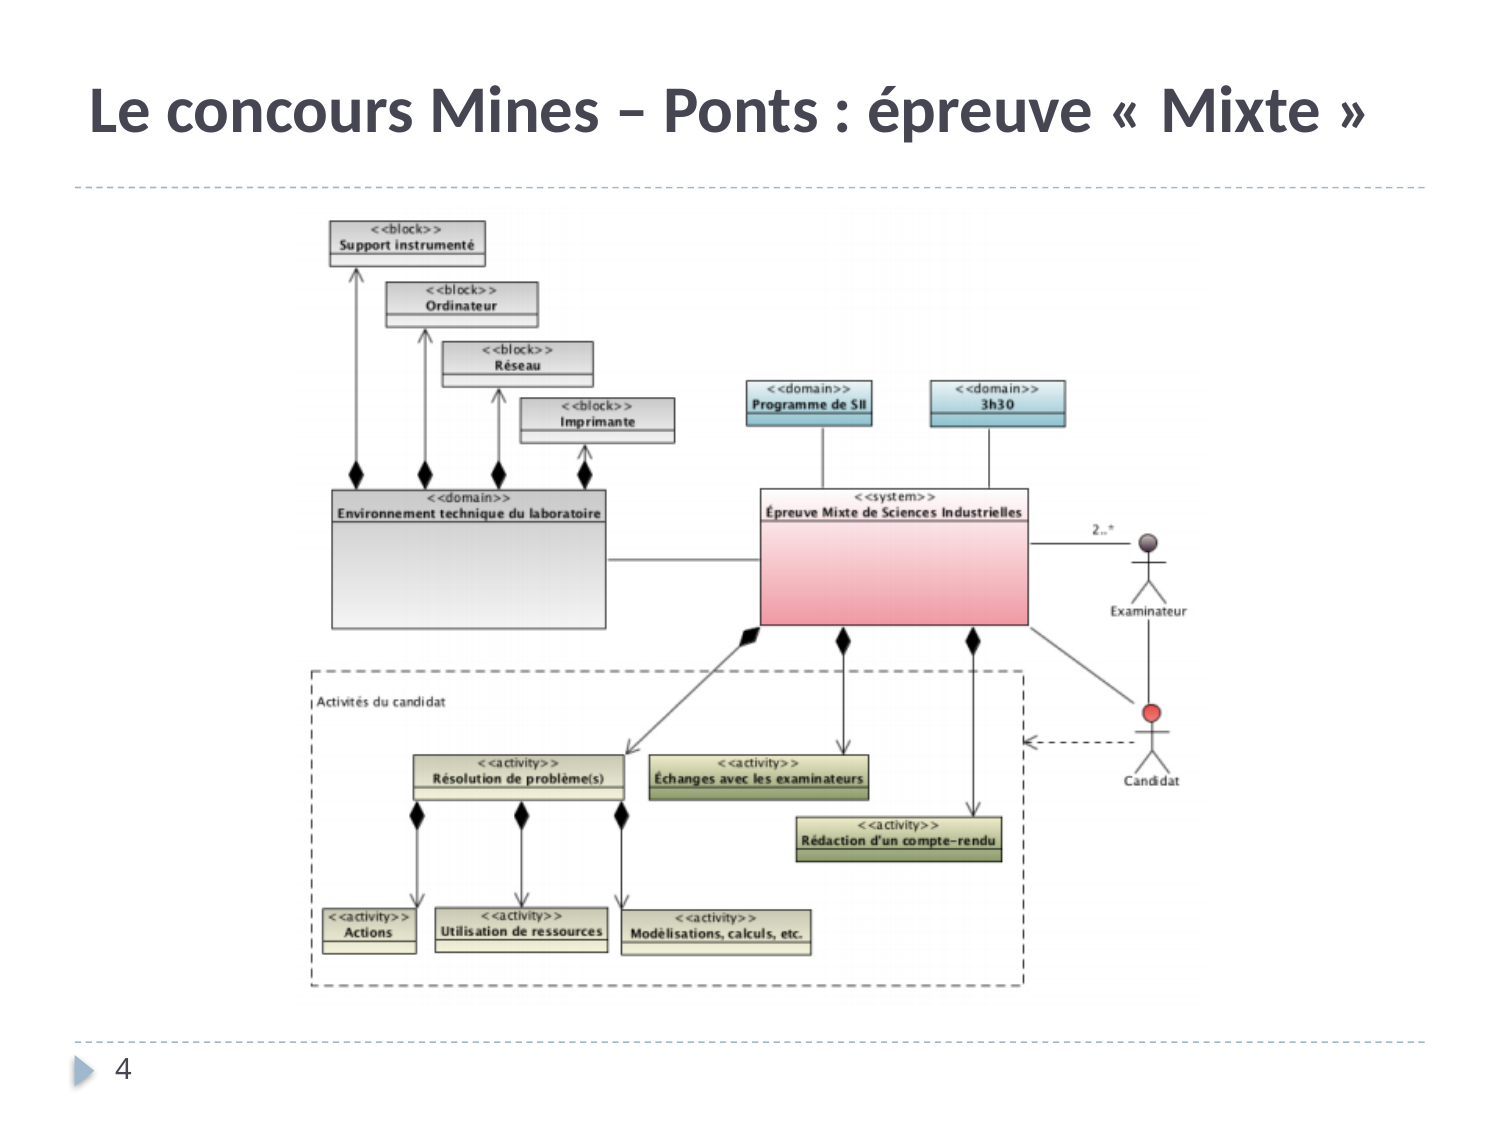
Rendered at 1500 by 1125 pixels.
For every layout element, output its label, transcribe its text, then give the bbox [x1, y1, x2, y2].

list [294, 205, 1206, 1005]
title Le concours Mines – Ponts : épreuve « Mixte » [75, 24, 1424, 188]
slide_number 4 [100, 1042, 426, 1103]
